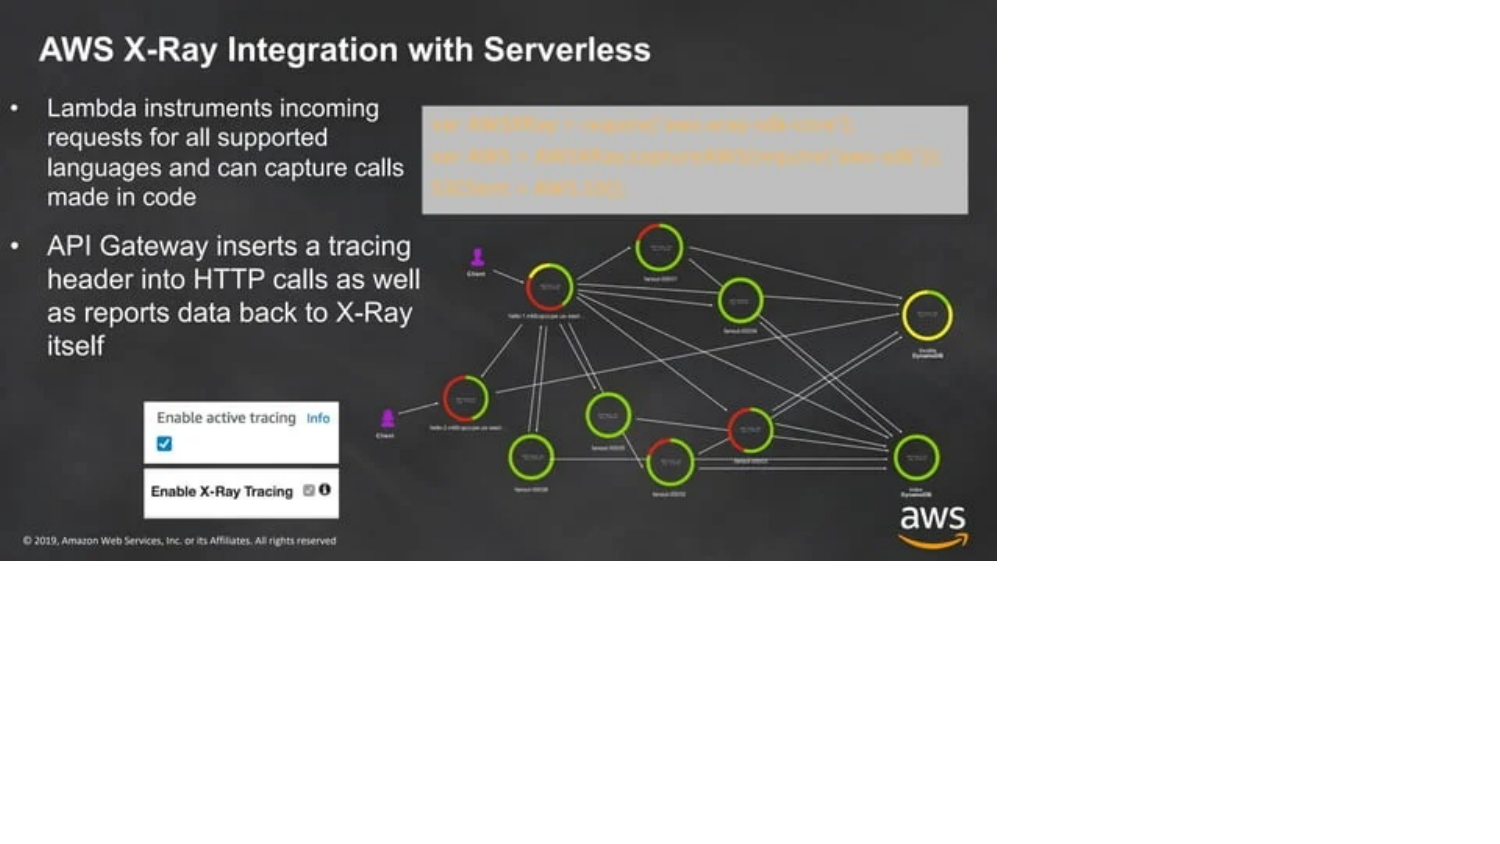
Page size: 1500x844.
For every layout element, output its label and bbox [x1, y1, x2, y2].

picture [0, 0, 997, 562]
